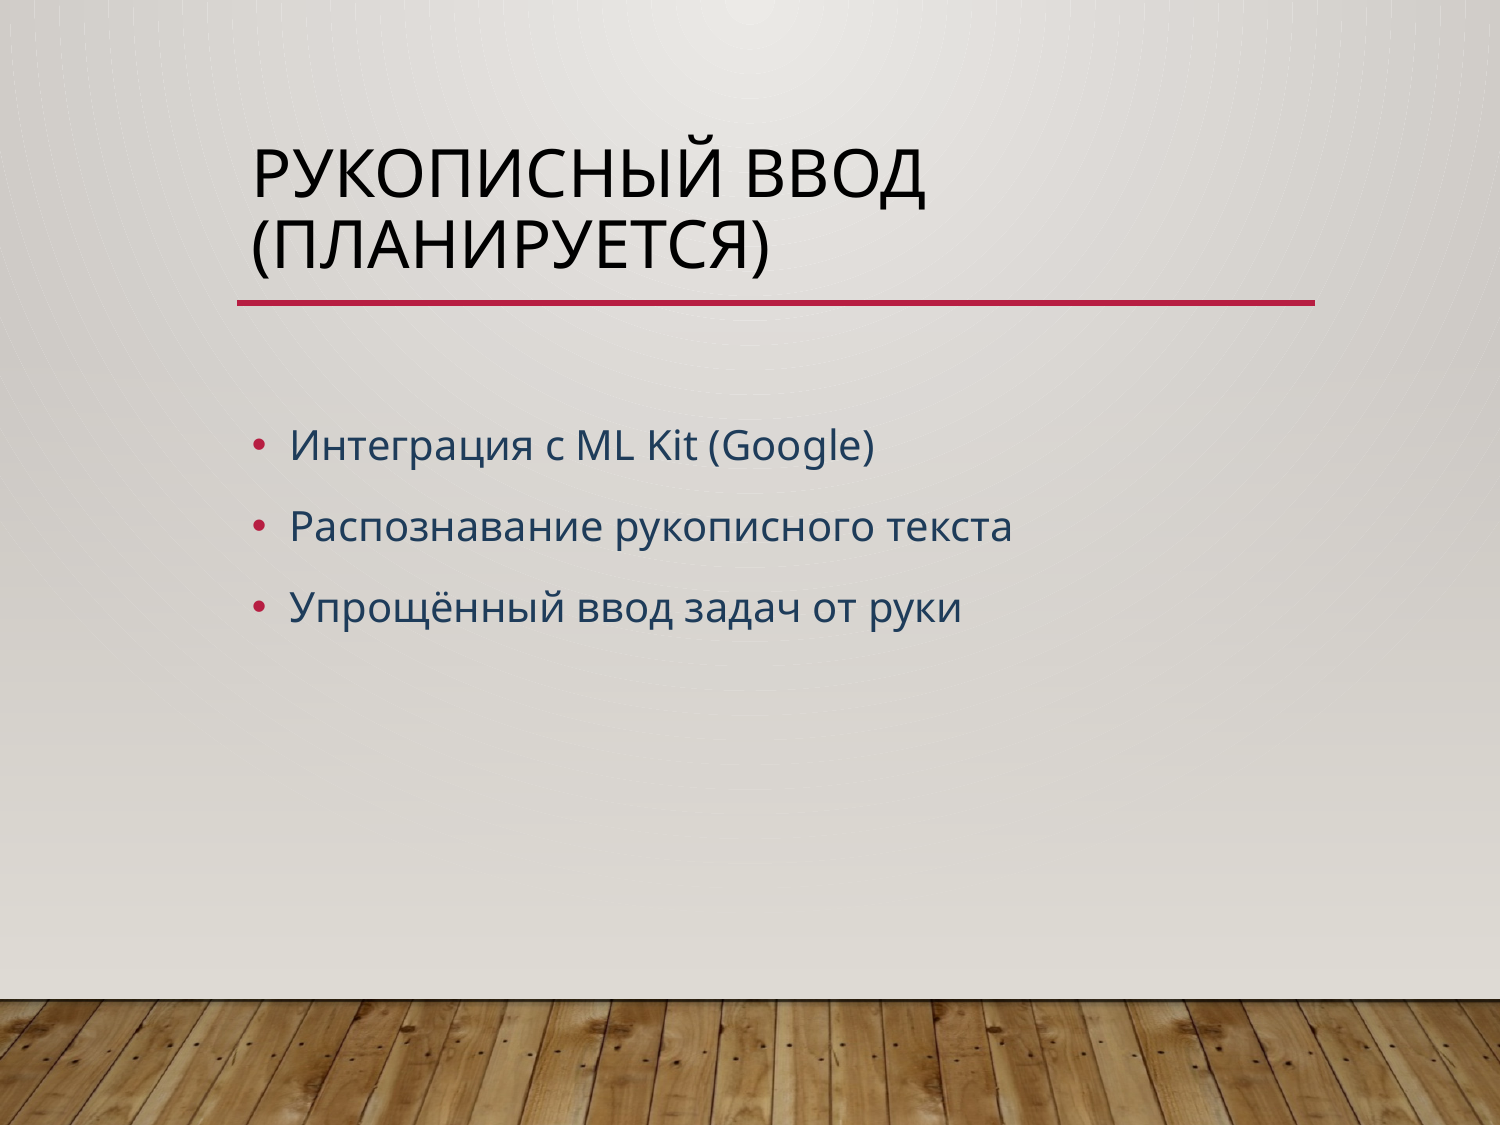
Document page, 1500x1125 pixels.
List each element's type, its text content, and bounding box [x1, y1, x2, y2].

title Рукописный ввод (планируется) [236, 131, 1315, 305]
list Интеграция с ML Kit (Google) Распознавание рукописного текста Упрощённый ввод задач от руки [236, 330, 1315, 897]
picture [0, 999, 1500, 1125]
